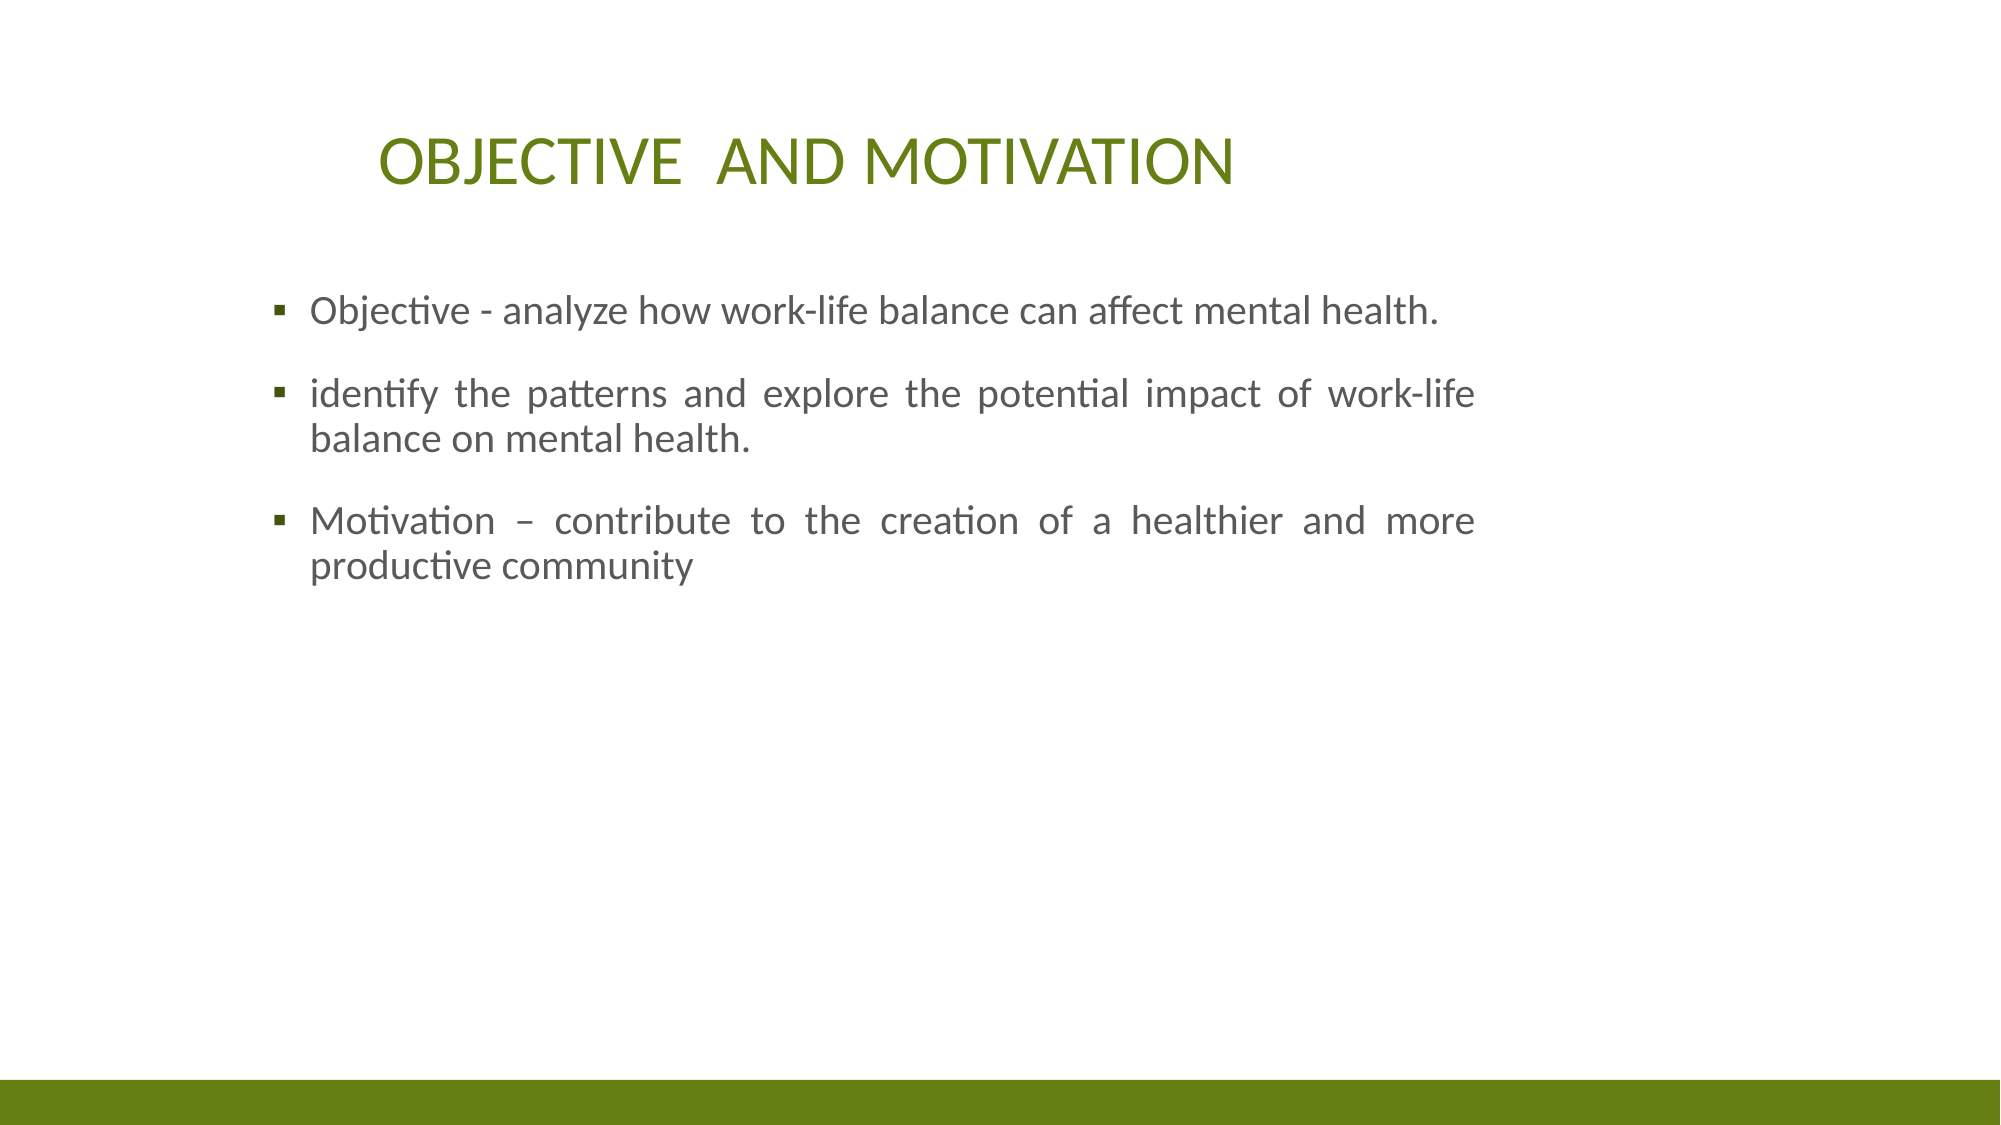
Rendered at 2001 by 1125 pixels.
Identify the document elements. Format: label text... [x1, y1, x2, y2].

list Objective - analyze how work-life balance can affect mental health. identify the patterns and explore the potential impact of work-life balance on mental health. Motivation – contribute to the creation of a healthier and more productive community [249, 281, 1492, 1014]
title OBJECTIVE and Motivation [249, 75, 1750, 208]
